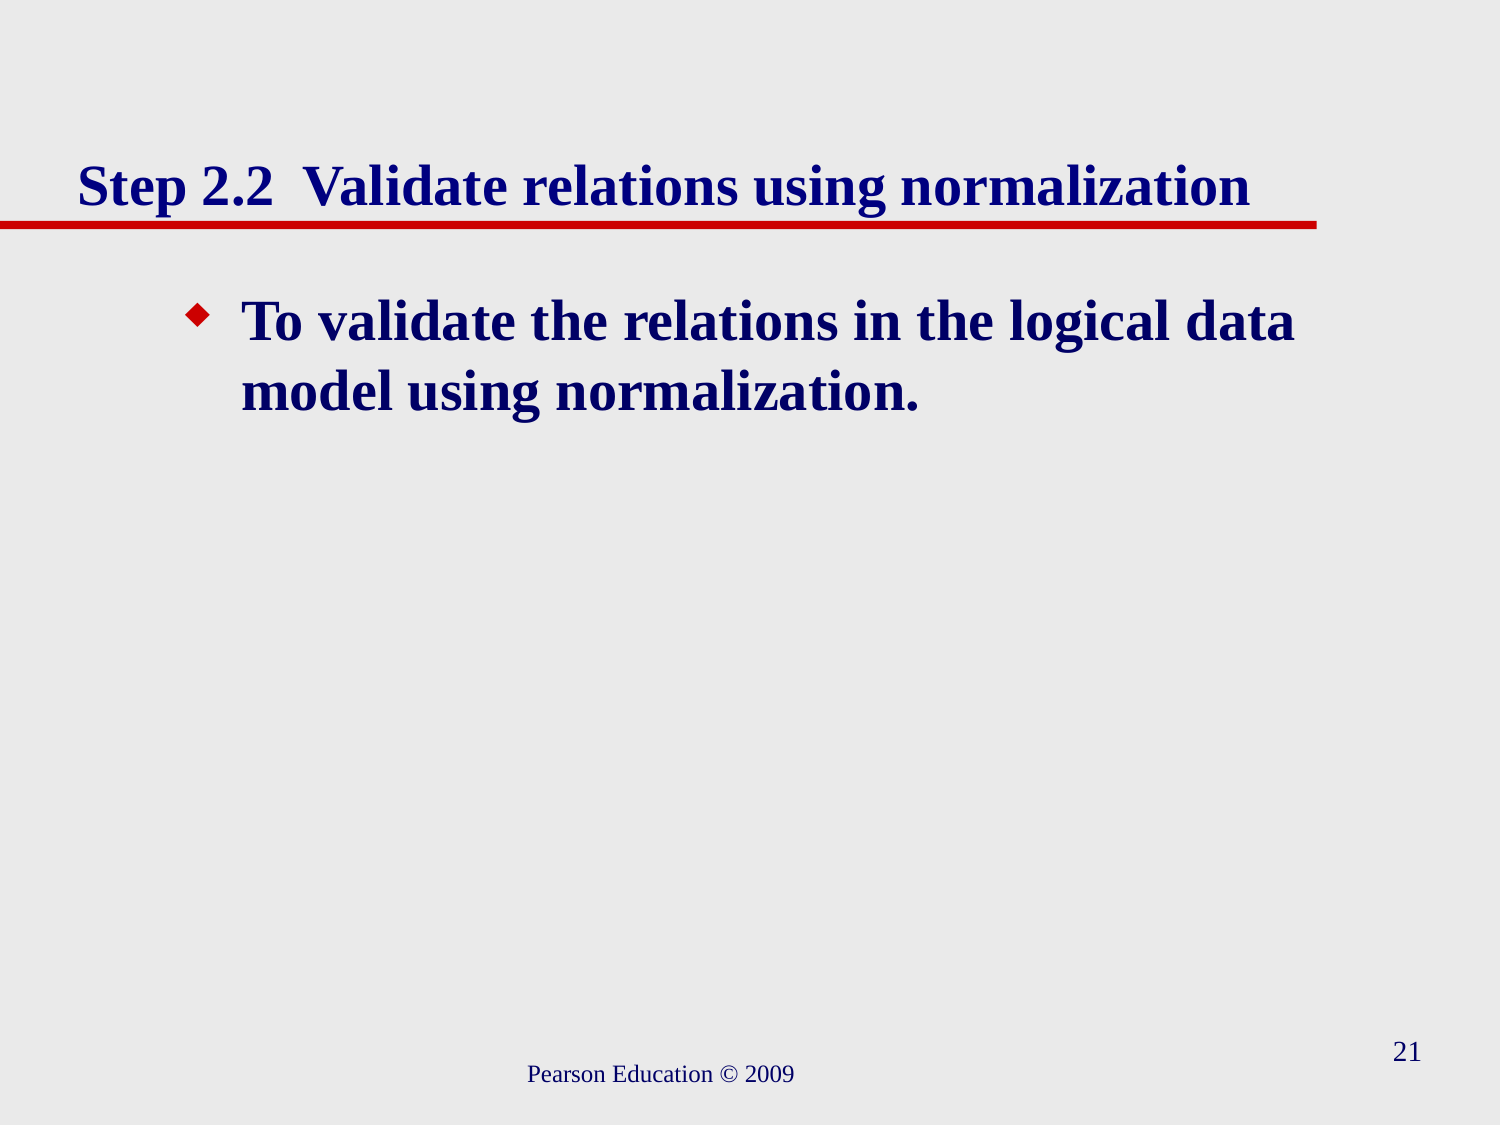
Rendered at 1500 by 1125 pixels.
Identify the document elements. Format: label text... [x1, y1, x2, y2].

slide_number 21 [1125, 1012, 1438, 1088]
list To validate the relations in the logical data model using normalization. [169, 275, 1388, 950]
text_box Pearson Education © 2009 [512, 1050, 1038, 1095]
title Step 2.2 Validate relations using normalization [62, 43, 1412, 225]
